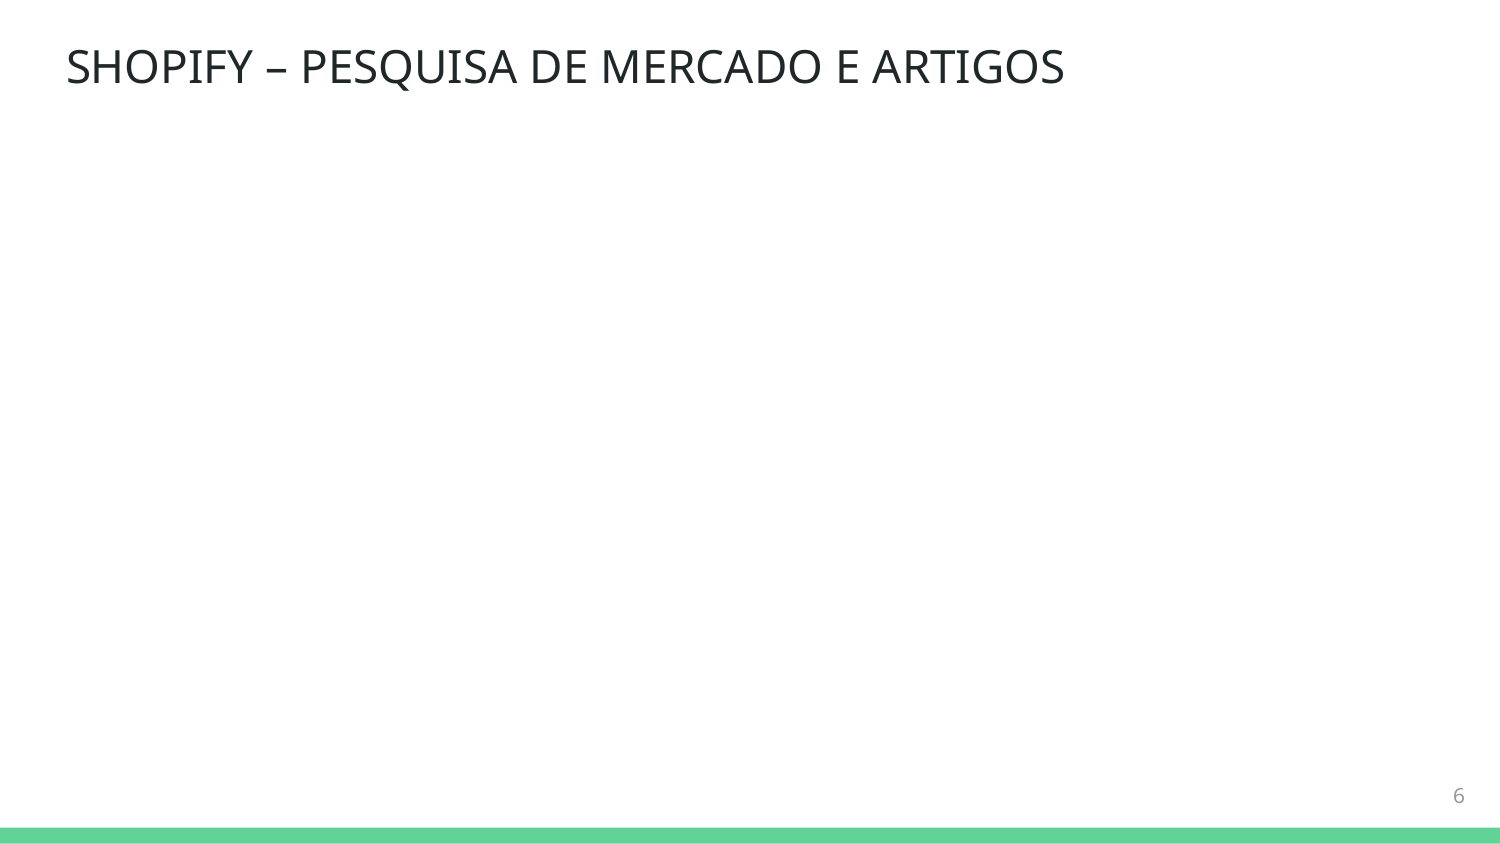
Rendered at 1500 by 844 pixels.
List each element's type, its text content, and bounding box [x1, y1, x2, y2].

title SHOPIFY – PESQUISA DE MERCADO E ARTIGOS [51, 23, 1449, 117]
slide_number 6 [1389, 764, 1480, 830]
